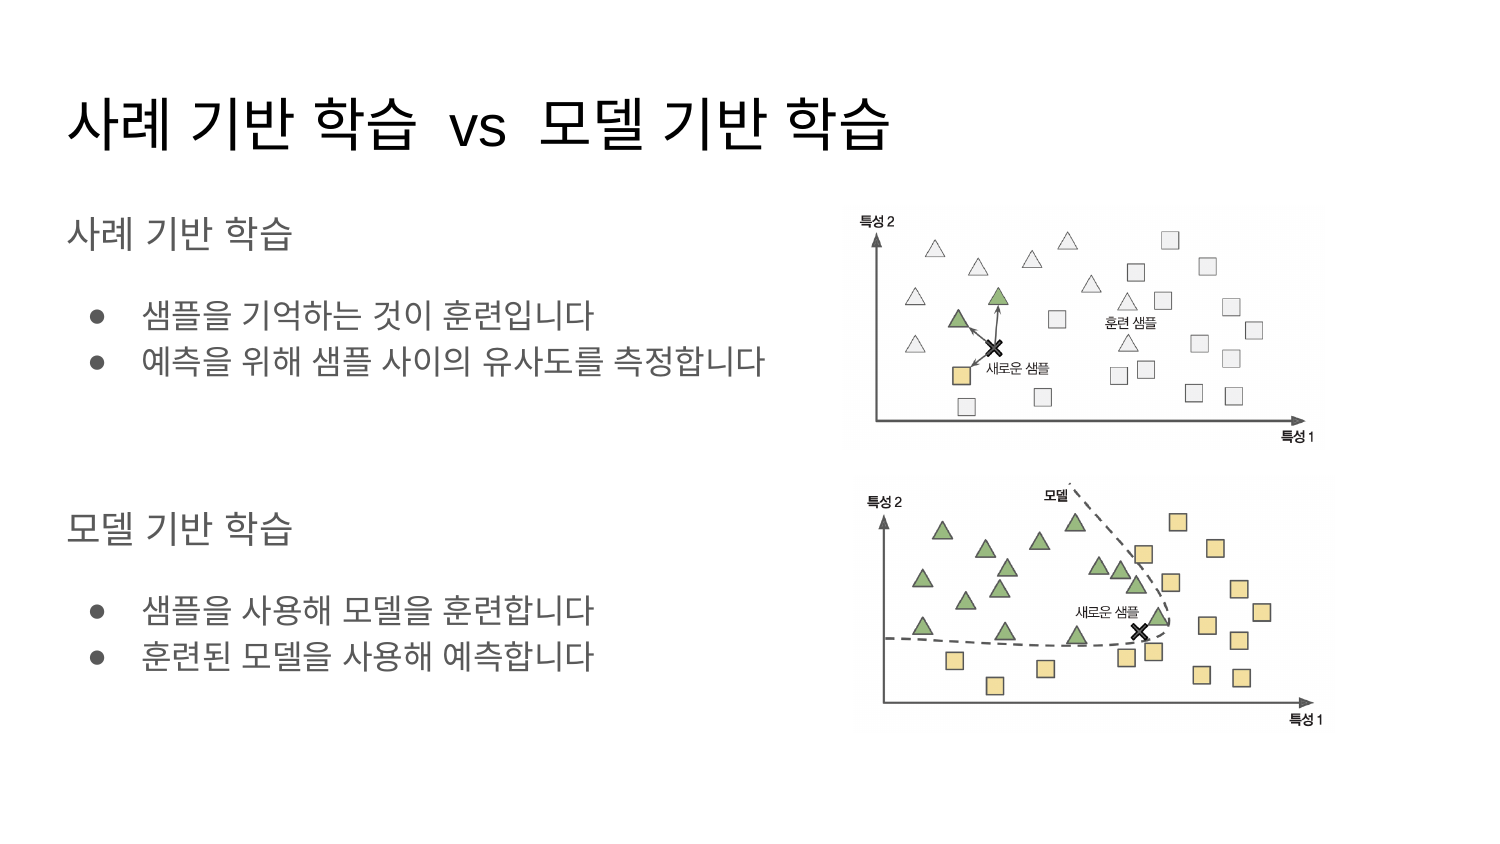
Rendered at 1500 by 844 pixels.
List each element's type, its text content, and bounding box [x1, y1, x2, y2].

picture [852, 475, 1335, 734]
list 사례 기반 학습 샘플을 기억하는 것이 훈련입니다 예측을 위해 샘플 사이의 유사도를 측정합니다 모델 기반 학습 샘플을 사용해 모델을 훈련합니다 훈련된 모델을 사용해 예측합니다 [51, 189, 1449, 750]
title 사례 기반 학습 vs 모델 기반 학습 [51, 72, 1449, 167]
picture [842, 204, 1325, 450]
